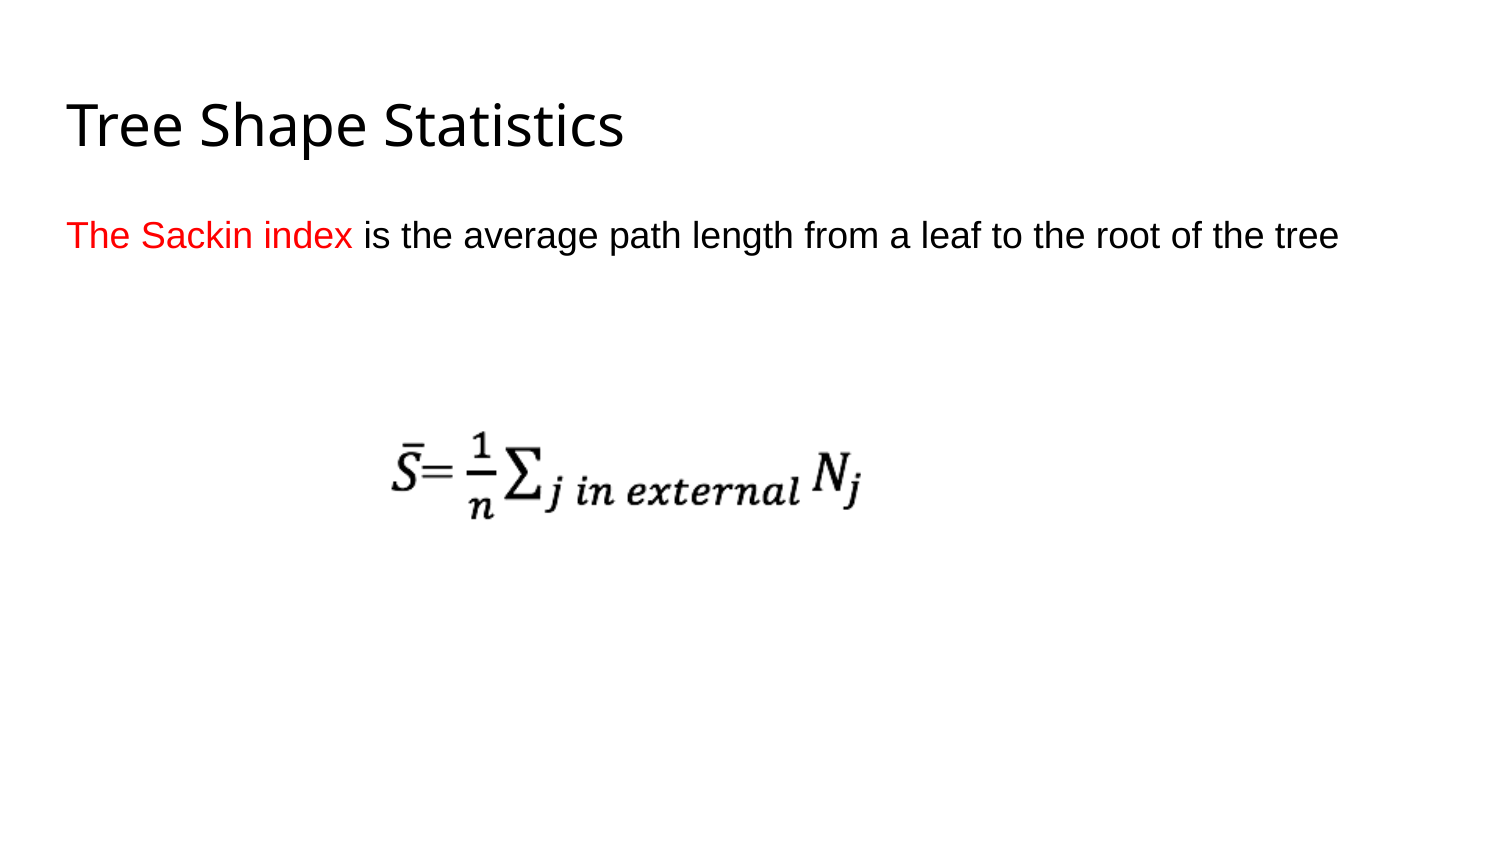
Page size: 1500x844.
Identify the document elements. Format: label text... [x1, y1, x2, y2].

list The Sackin index is the average path length from a leaf to the root of the tree [51, 189, 1449, 750]
title Tree Shape Statistics [51, 72, 1449, 167]
picture [370, 322, 1181, 701]
